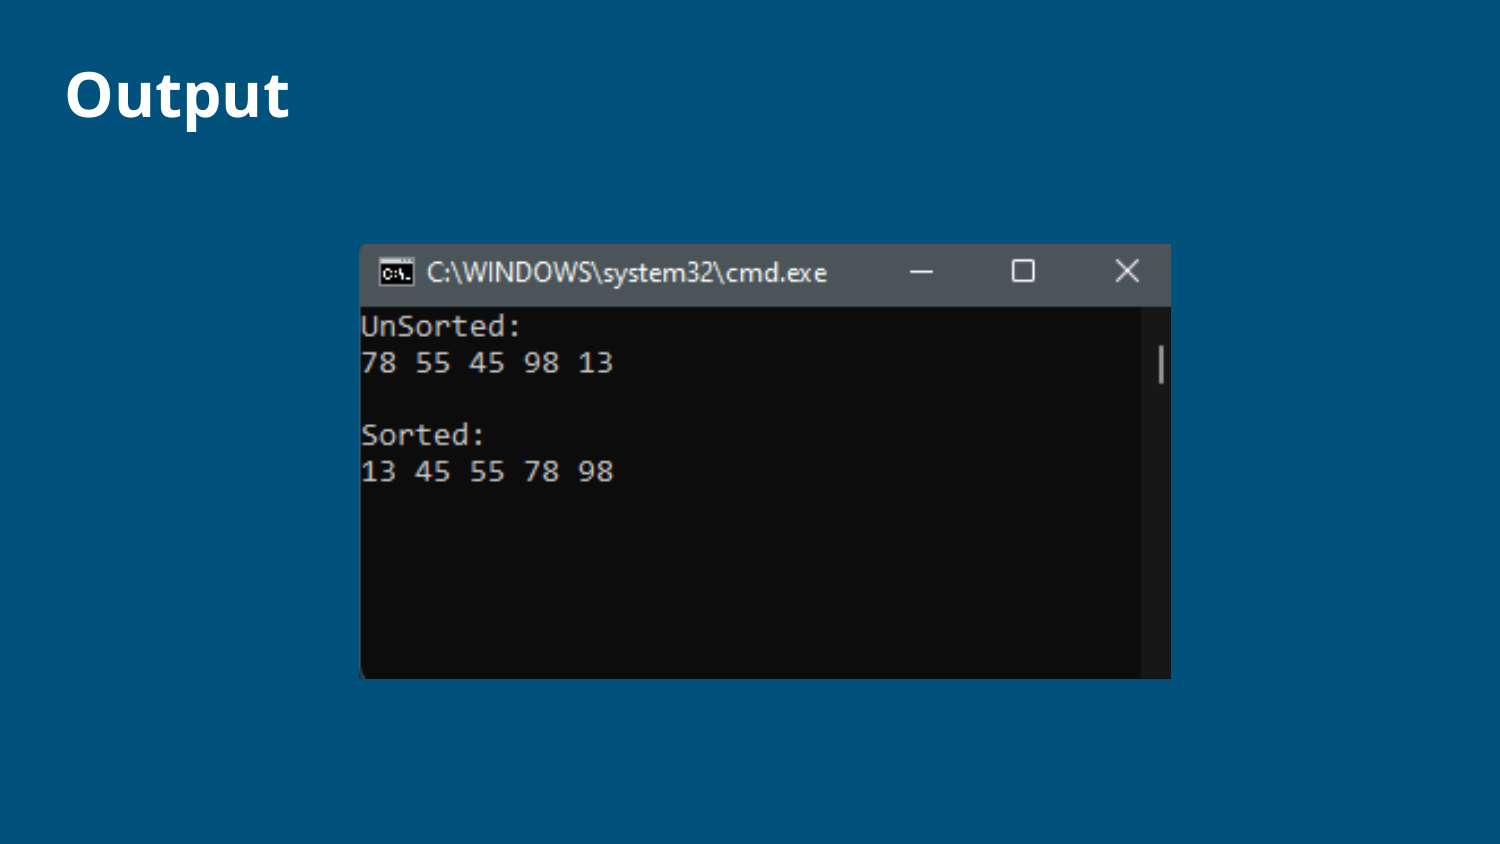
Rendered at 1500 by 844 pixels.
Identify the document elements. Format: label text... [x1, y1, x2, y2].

list Output [49, 43, 1034, 142]
picture [360, 245, 1170, 678]
